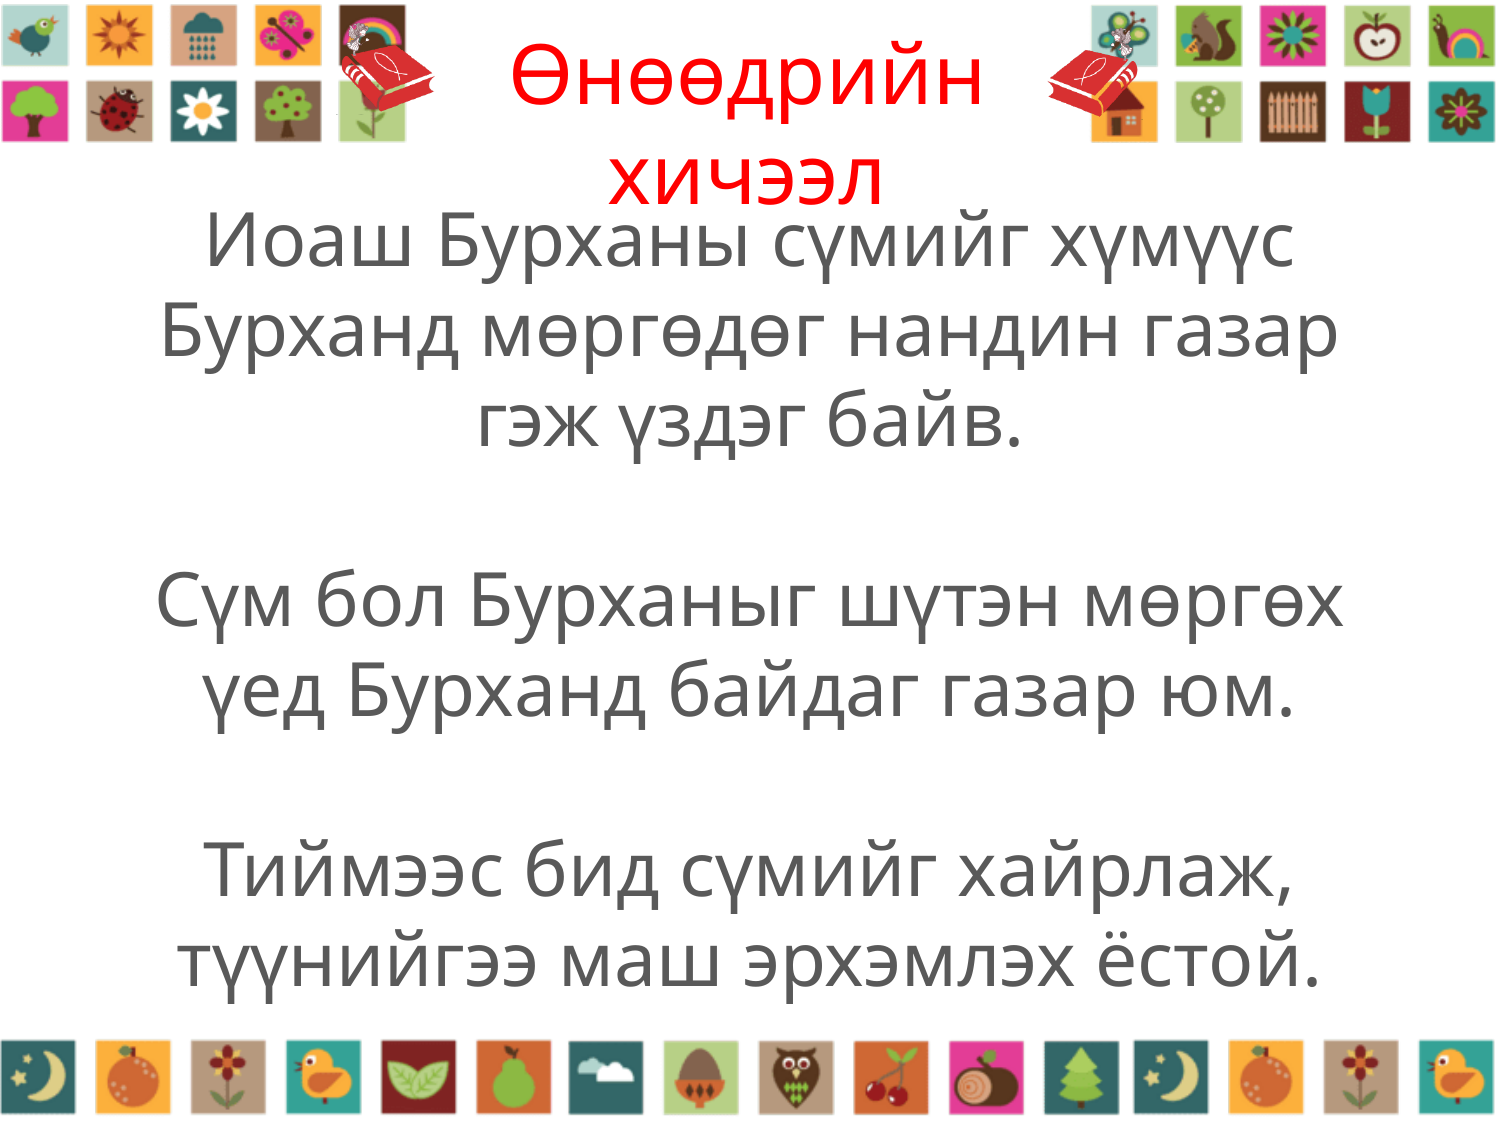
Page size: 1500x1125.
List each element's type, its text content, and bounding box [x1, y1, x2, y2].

picture [1015, 3, 1500, 150]
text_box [0, 1028, 1500, 1118]
text_box Иоаш Бурханы сүмийг хүмүүс Бурханд мөргөдөг нандин газар гэж үздэг байв. Сүм бол Бурханыг шүтэн мөргөх үед Бурханд байдаг газар юм. Тиймээс бид сүмийг хайрлаж, түүнийгээ маш эрхэмлэх ёстой. [76, 184, 1424, 1010]
picture [0, 3, 467, 150]
text_box Өнөөдрийн хичээл [414, 13, 1080, 184]
